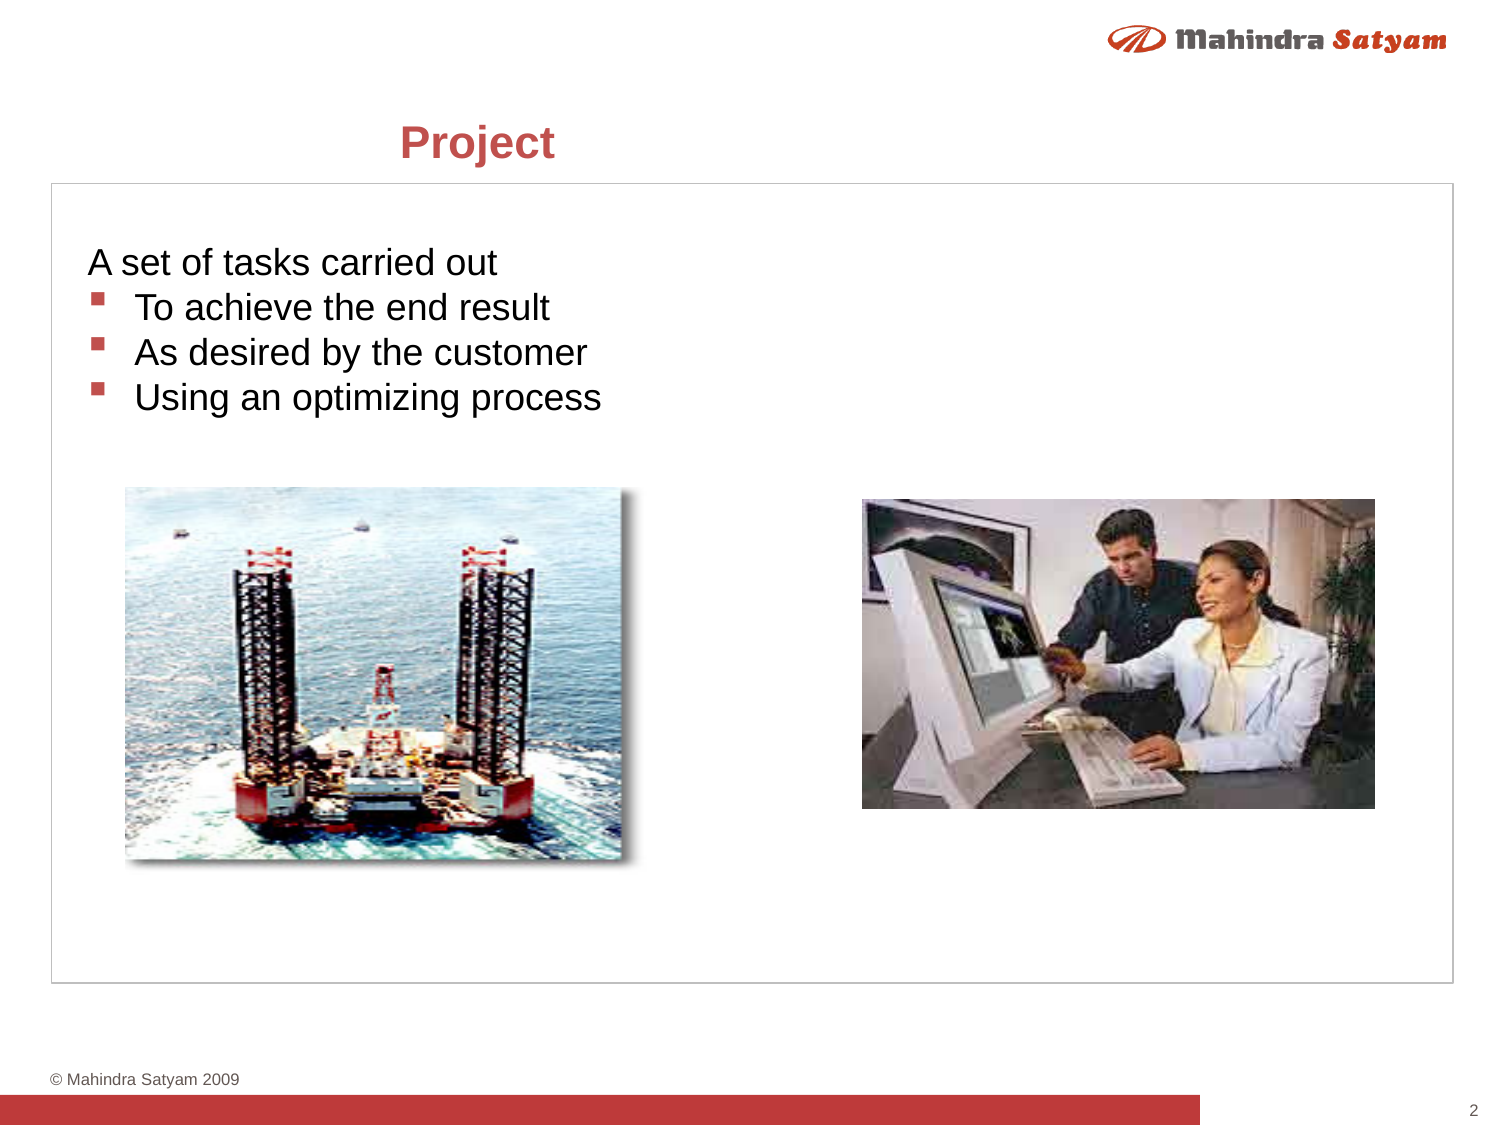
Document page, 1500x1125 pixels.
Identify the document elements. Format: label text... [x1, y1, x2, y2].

picture [862, 499, 1376, 810]
list A set of tasks carried out To achieve the end result As desired by the customer Using an optimizing process [87, 237, 1438, 588]
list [124, 487, 651, 876]
title Project [399, 112, 1500, 301]
picture [1107, 25, 1446, 53]
